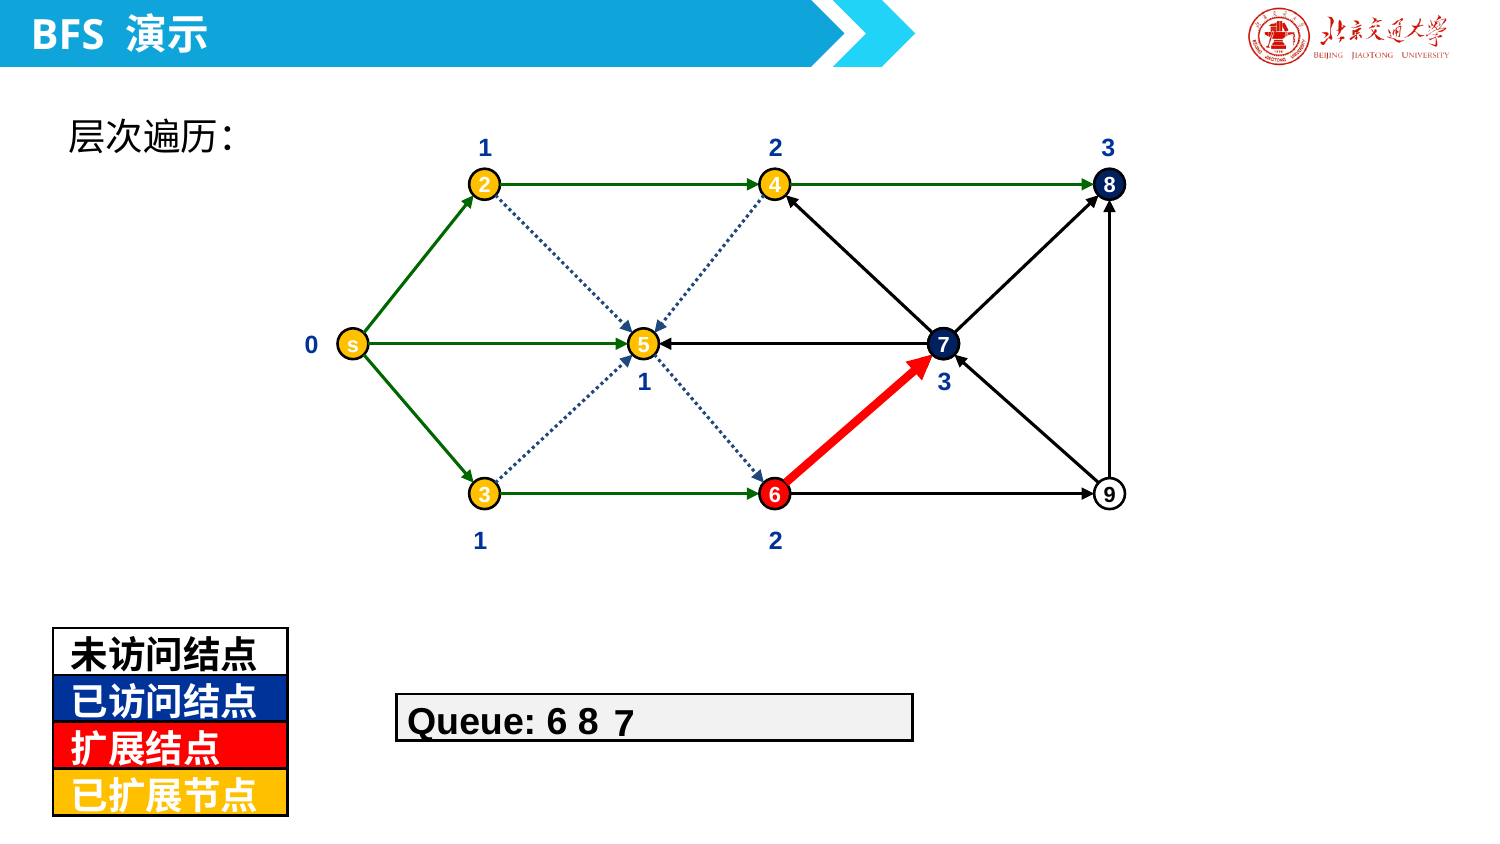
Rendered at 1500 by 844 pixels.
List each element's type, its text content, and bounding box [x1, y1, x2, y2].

text_box 9 [1094, 478, 1126, 510]
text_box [785, 196, 933, 333]
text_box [785, 355, 933, 482]
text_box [363, 355, 474, 482]
text_box Queue: 6 8 [396, 693, 599, 741]
text_box 未访问结点 [53, 628, 288, 674]
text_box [363, 196, 474, 333]
text_box 0 [290, 328, 333, 359]
text_box 1 [459, 525, 502, 556]
text_box 2 [469, 168, 500, 200]
text_box 4 [759, 168, 791, 200]
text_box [654, 355, 765, 482]
text_box s [337, 328, 369, 360]
text_box 层次遍历： [53, 105, 271, 166]
text_box 7 [928, 328, 959, 360]
text_box 1 [464, 131, 507, 162]
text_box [954, 355, 1099, 482]
text_box 3 [937, 365, 949, 396]
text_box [495, 196, 633, 333]
text_box 6 [759, 478, 791, 510]
text_box 扩展结点 [53, 721, 288, 769]
text_box 8 [1094, 168, 1126, 200]
text_box 3 [1087, 131, 1130, 162]
text_box 1 [635, 365, 649, 396]
text_box Queue: 6 8 [661, 693, 913, 741]
text_box 5 [628, 328, 659, 360]
picture [1246, 5, 1454, 66]
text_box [954, 195, 1099, 332]
text_box 7 [599, 691, 661, 752]
text_box 2 [755, 131, 797, 162]
text_box BFS 演示 [15, 0, 729, 65]
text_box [495, 355, 633, 482]
text_box 已扩展节点 [53, 769, 288, 816]
text_box 已访问结点 [53, 674, 288, 721]
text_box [654, 196, 765, 333]
text_box 2 [755, 525, 797, 556]
text_box 3 [469, 478, 500, 510]
